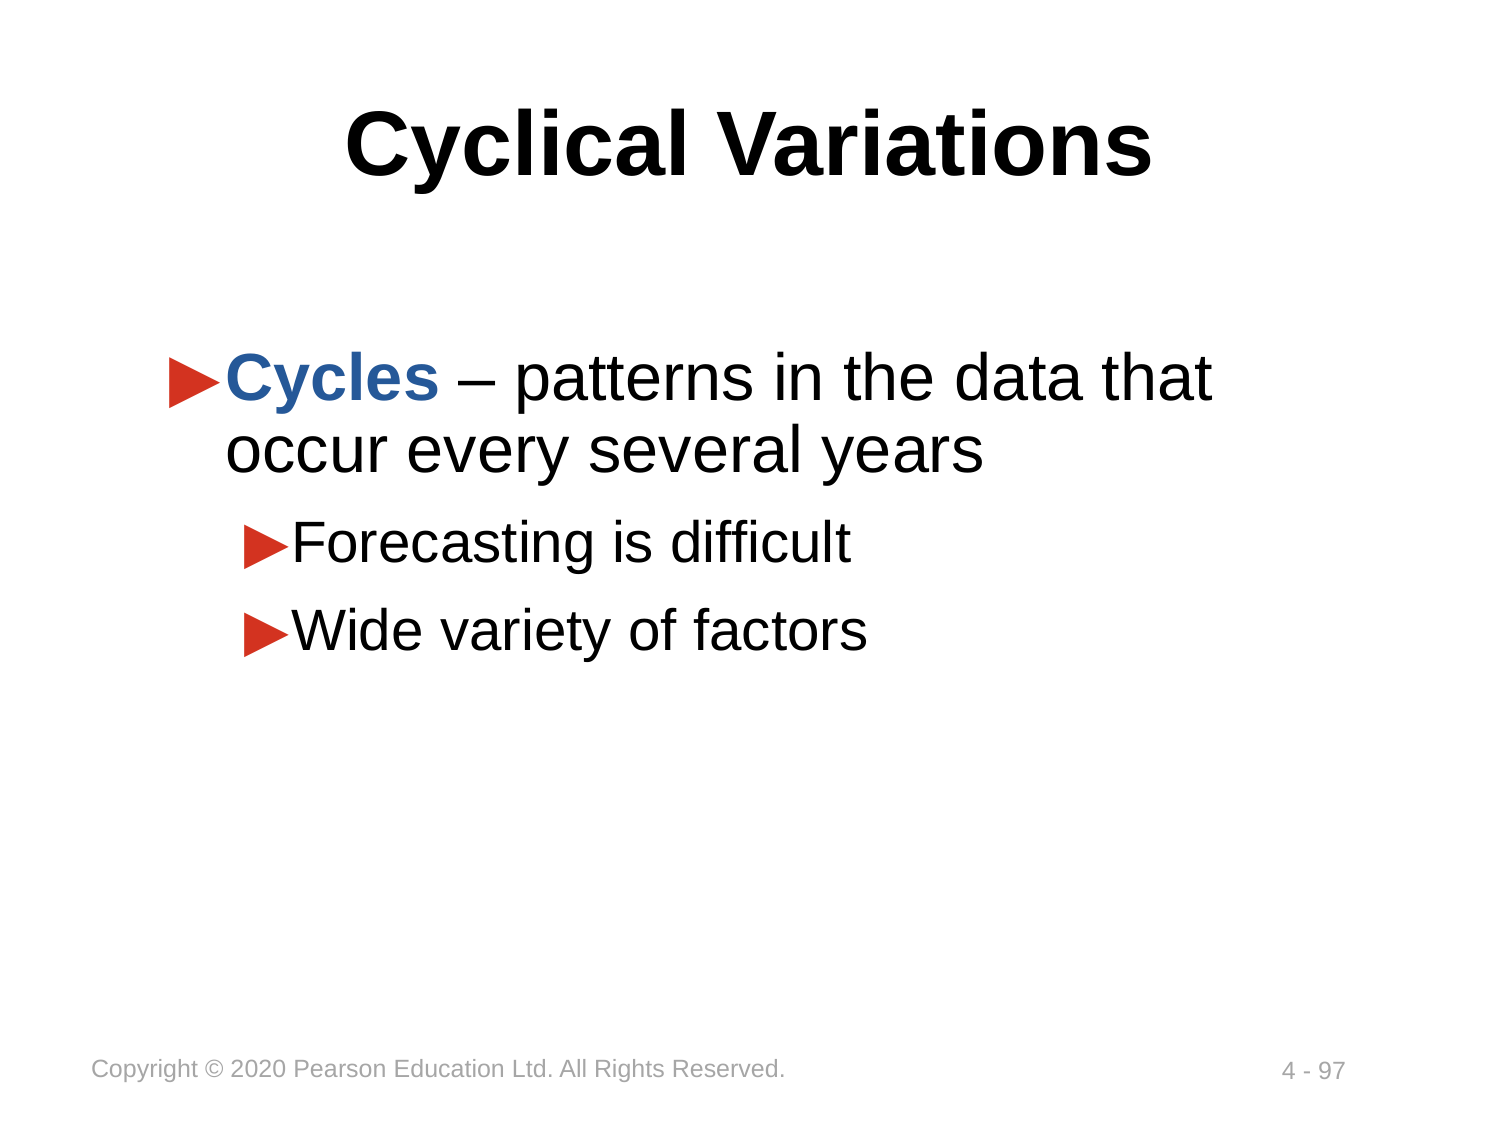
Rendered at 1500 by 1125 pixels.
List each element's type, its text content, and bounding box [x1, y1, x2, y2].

list Cycles – patterns in the data that occur every several years Forecasting is difficult Wide variety of factors [154, 335, 1348, 886]
title Cyclical Variations [75, 45, 1425, 233]
